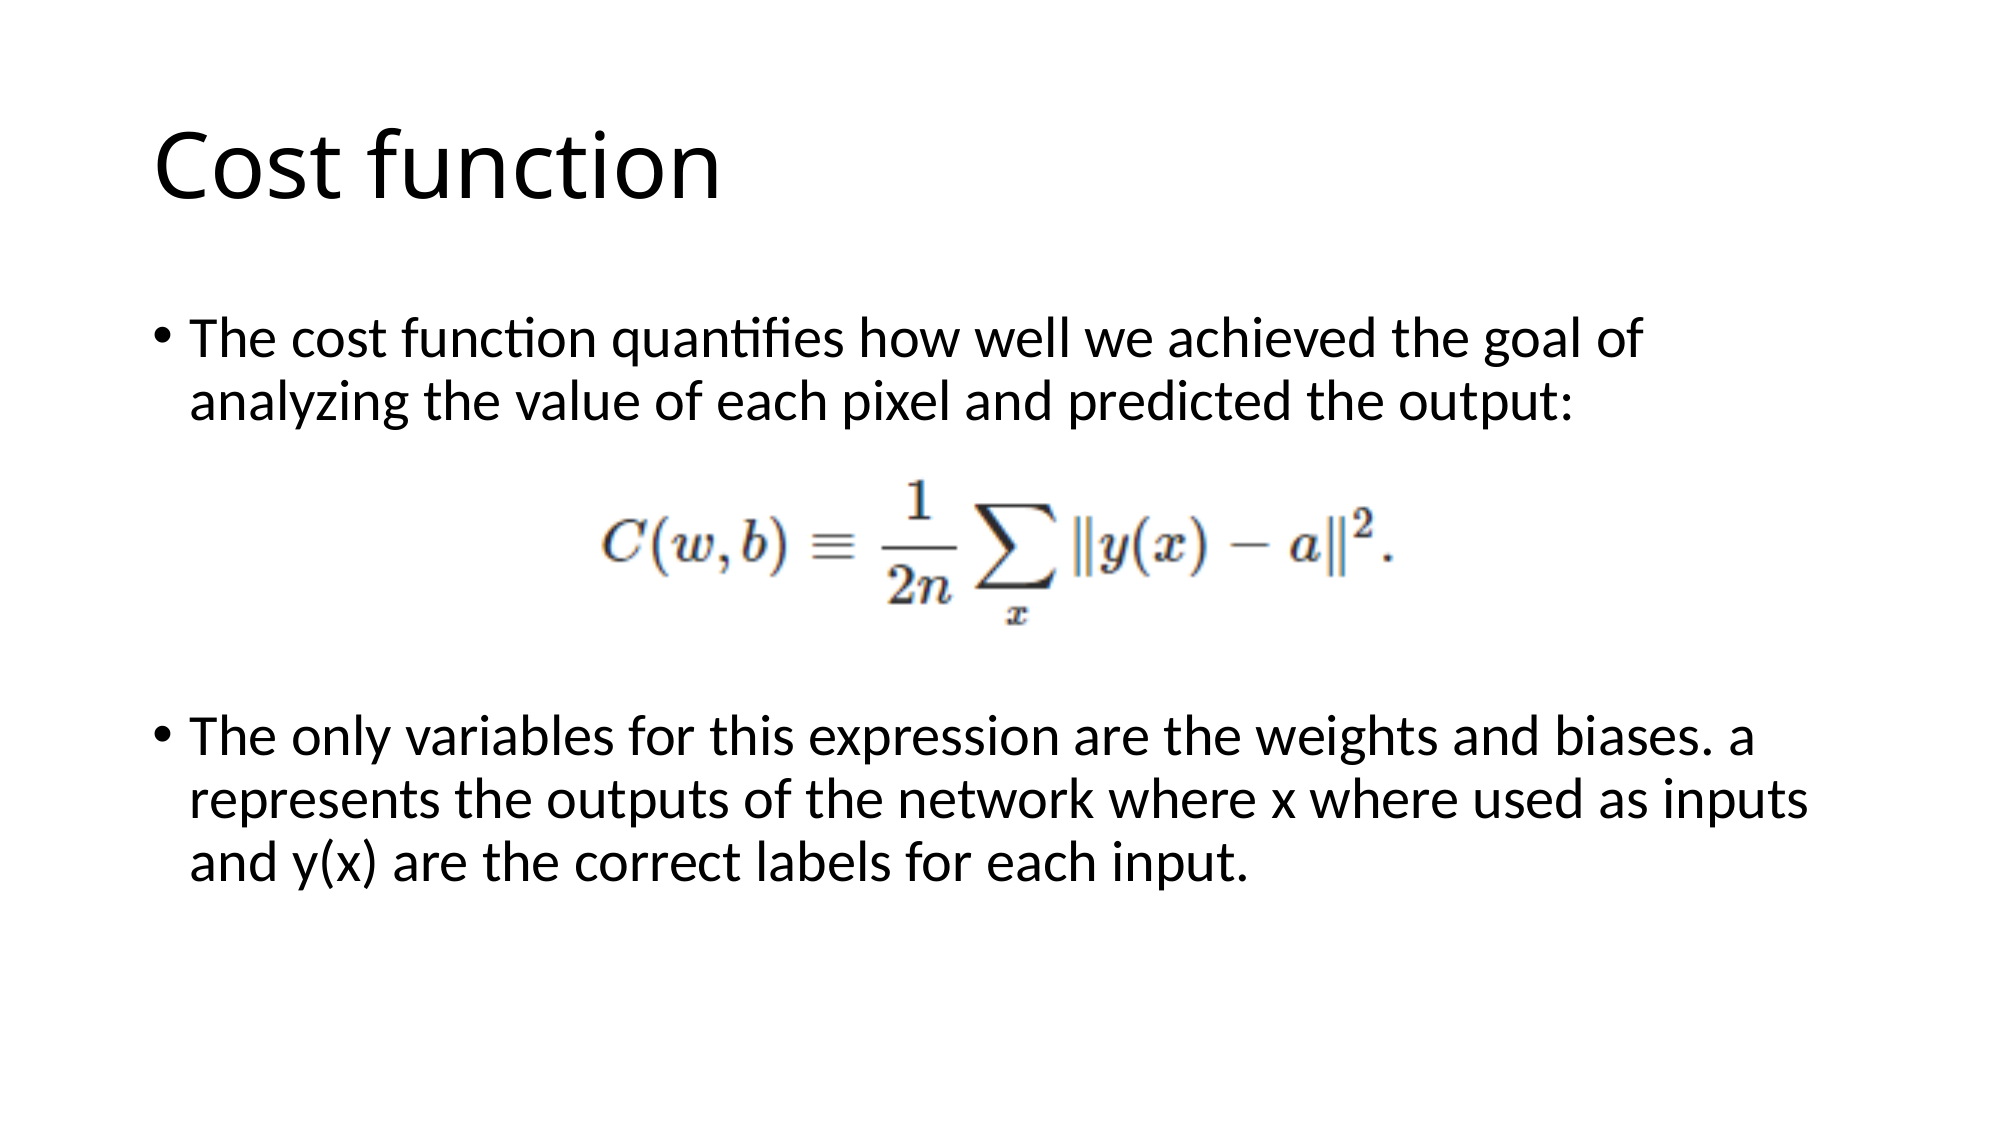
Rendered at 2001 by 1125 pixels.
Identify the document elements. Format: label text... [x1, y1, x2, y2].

title Cost function [137, 59, 1863, 278]
list The cost function quantifies how well we achieved the goal of analyzing the value of each pixel and predicted the output: The only variables for this expression are the weights and biases. a represents the outputs of the network where x where used as inputs and y(x) are the correct labels for each input. [137, 299, 1863, 1014]
picture [564, 475, 1436, 650]
